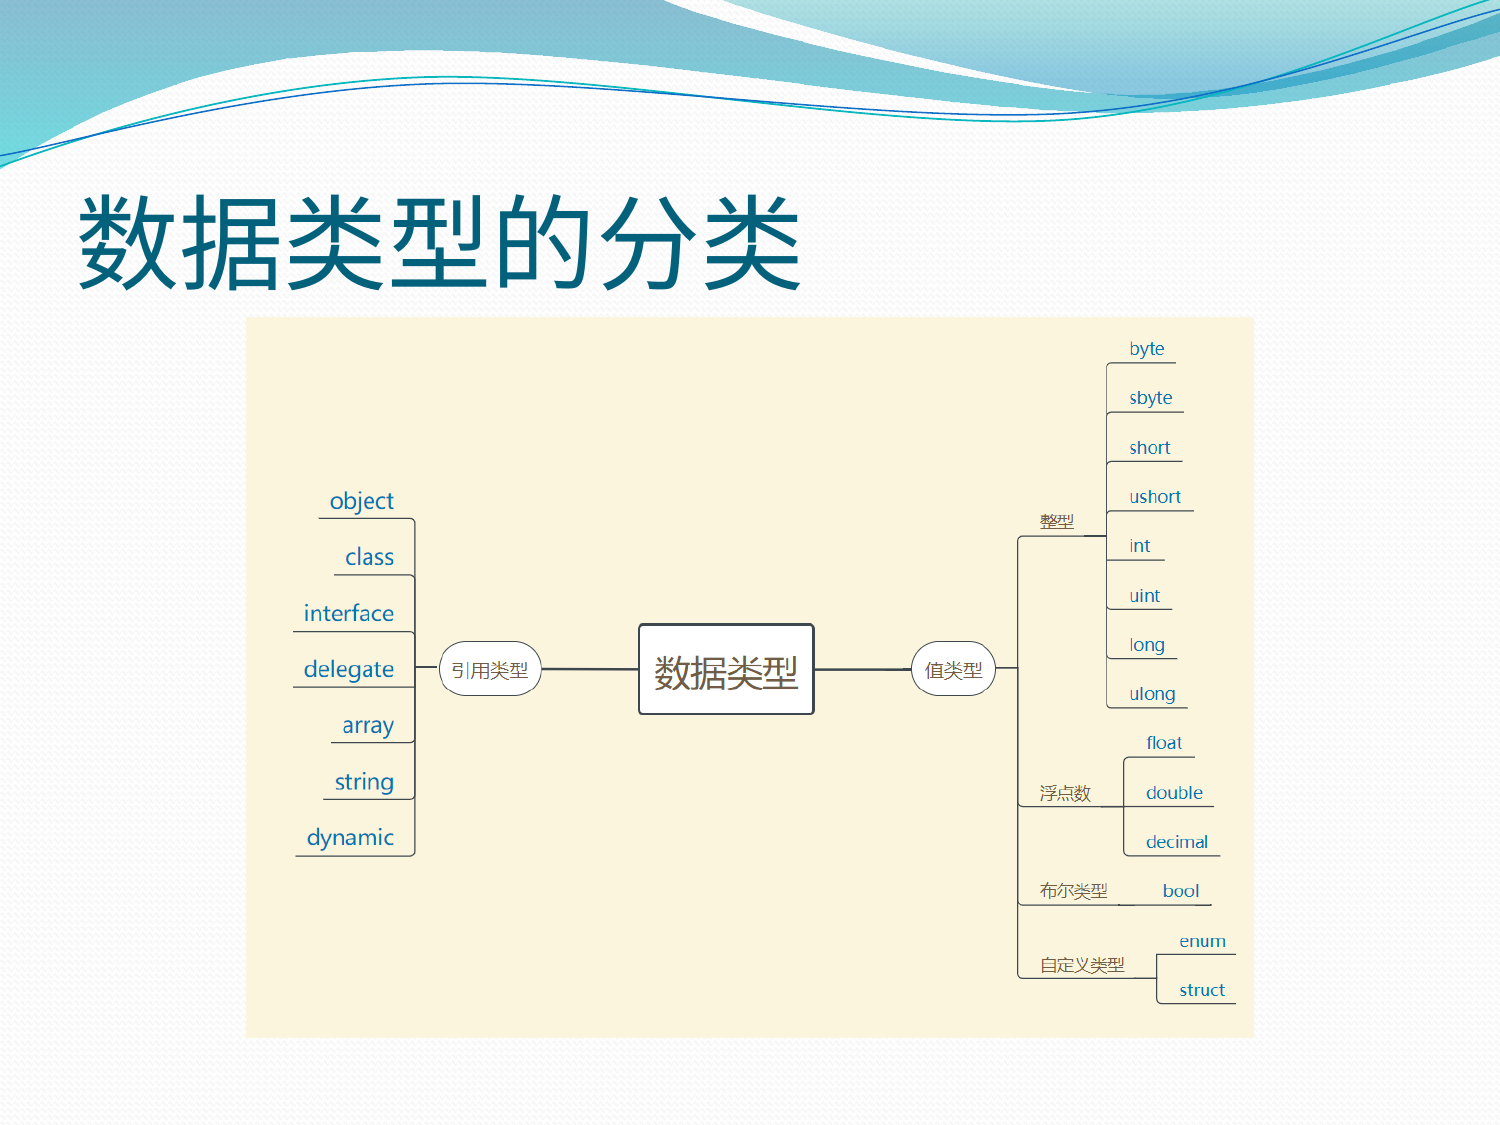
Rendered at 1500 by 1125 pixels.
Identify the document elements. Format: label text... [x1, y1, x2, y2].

title 数据类型的分类 [75, 115, 1425, 303]
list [246, 317, 1254, 1038]
